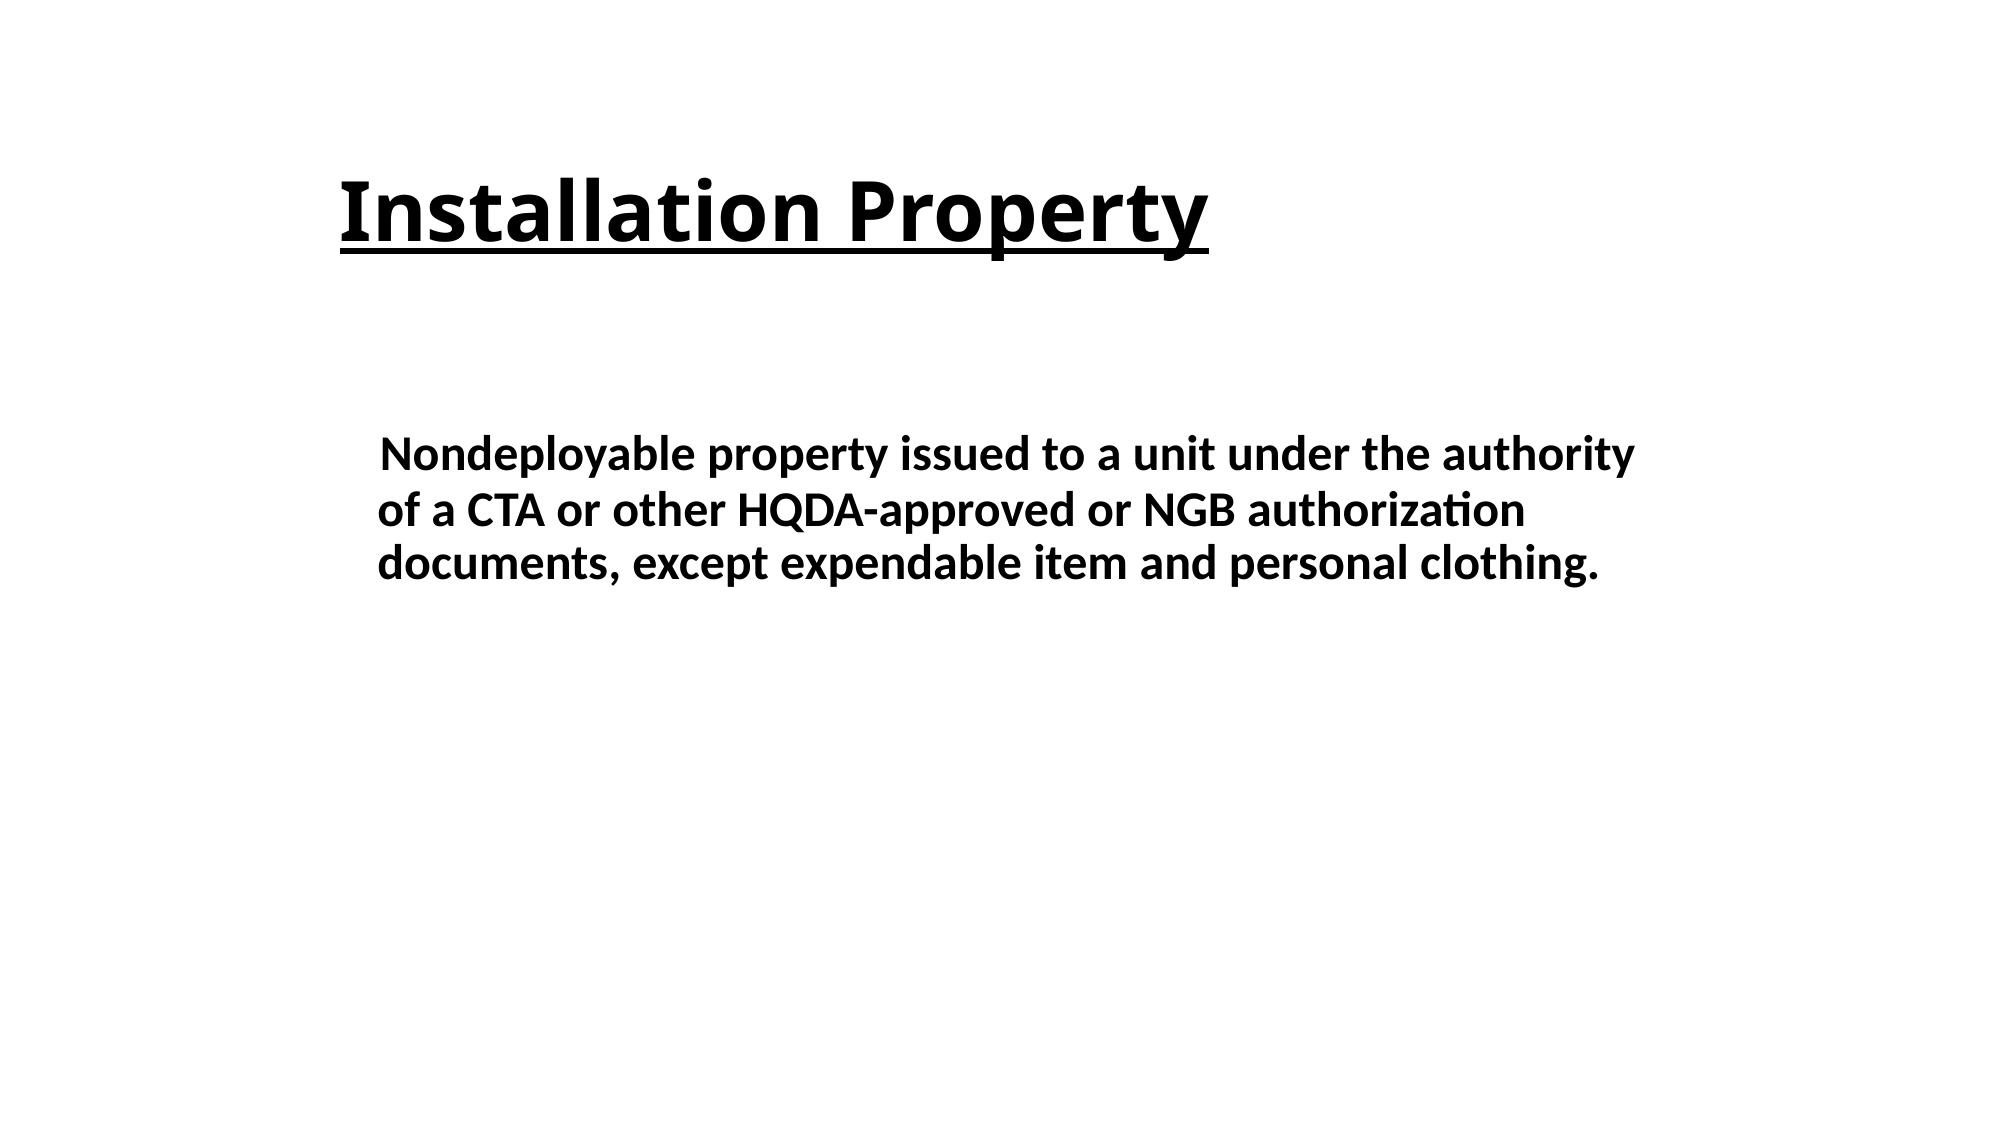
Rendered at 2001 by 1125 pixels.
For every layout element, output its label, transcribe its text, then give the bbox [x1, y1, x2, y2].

list Nondeployable property issued to a unit under the authority of a CTA or other HQDA-approved or NGB authorization documents, except expendable item and personal clothing. [324, 412, 1675, 1125]
title Installation Property [324, 162, 1675, 350]
